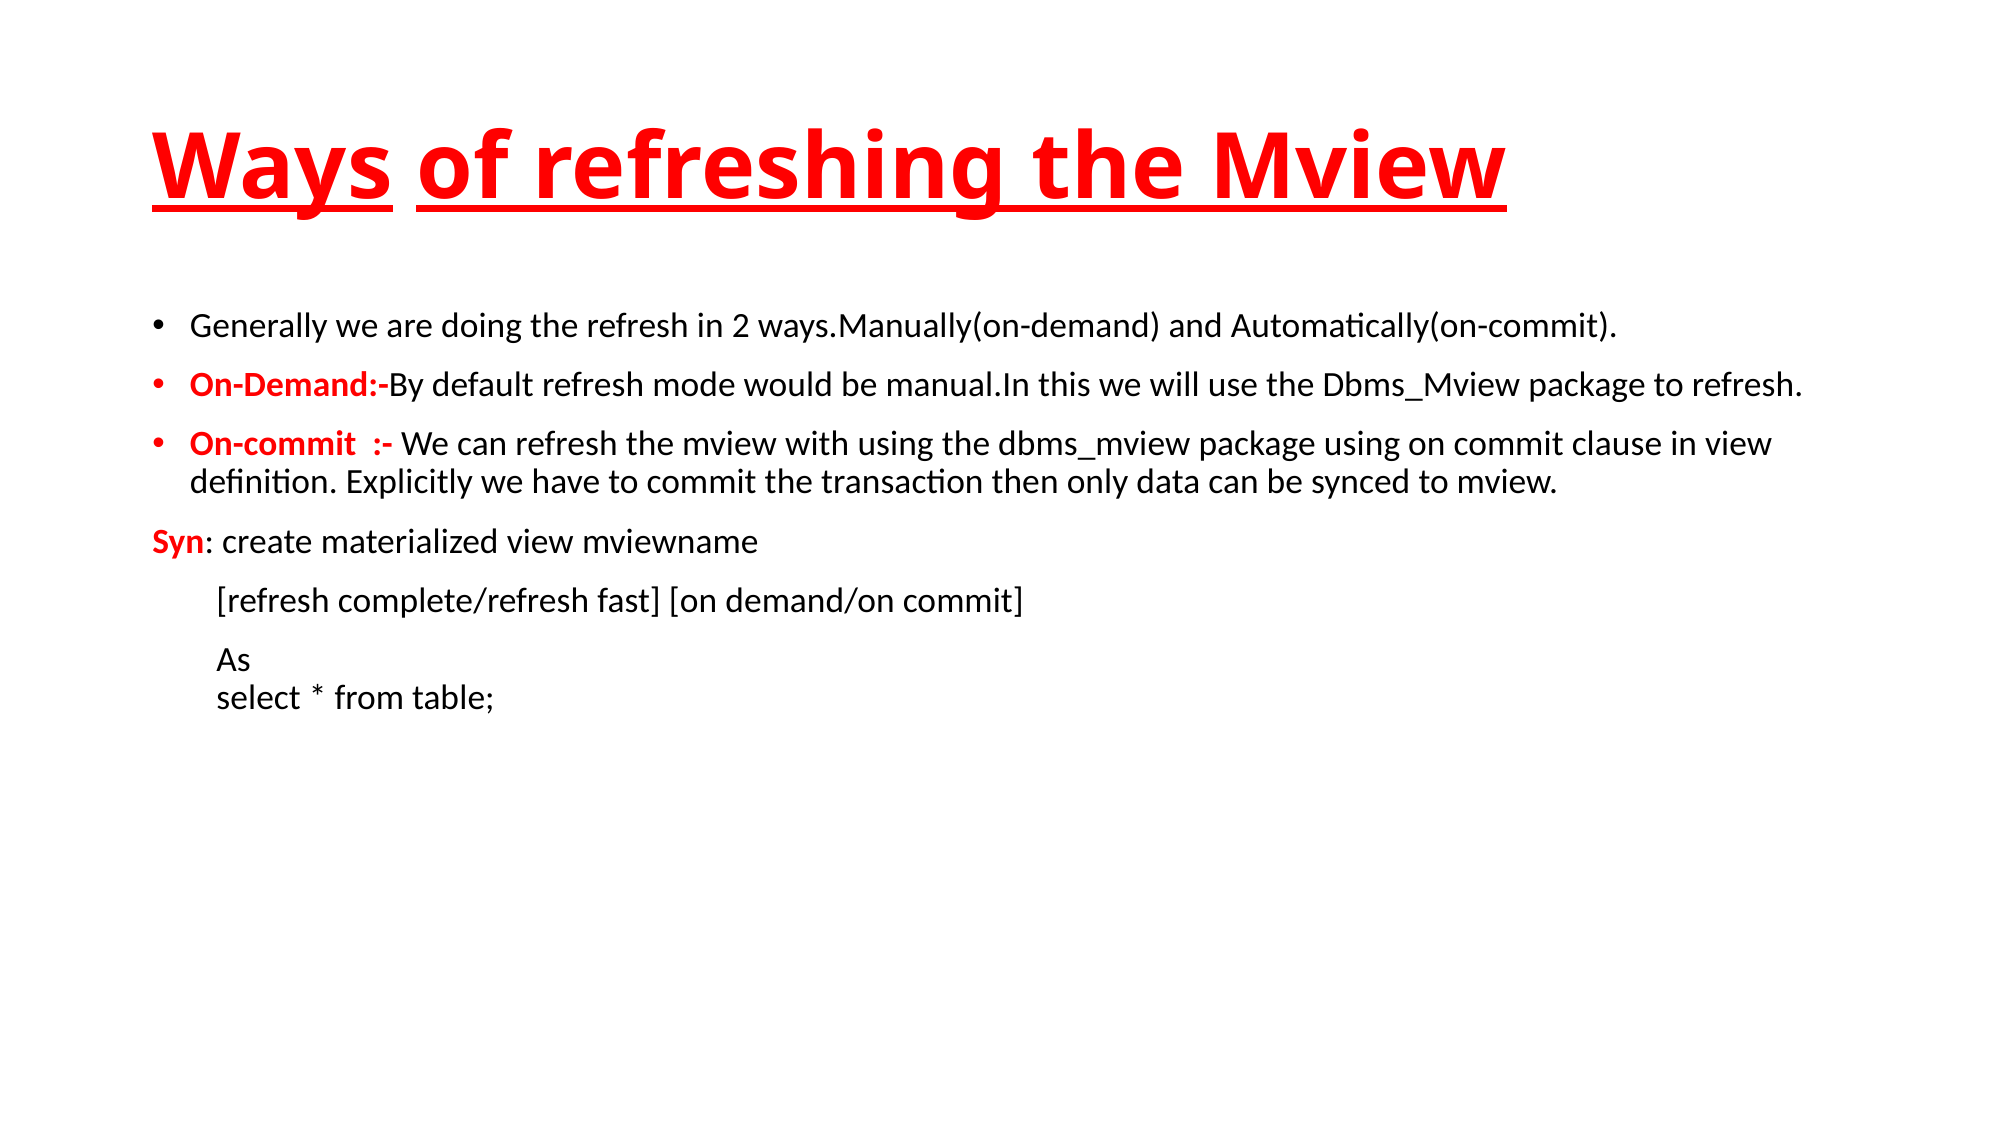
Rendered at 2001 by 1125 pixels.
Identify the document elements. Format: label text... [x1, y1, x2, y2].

list Generally we are doing the refresh in 2 ways.Manually(on-demand) and Automatically(on-commit). On-Demand:-By default refresh mode would be manual.In this we will use the Dbms_Mview package to refresh. On-commit :- We can refresh the mview with using the dbms_mview package using on commit clause in view definition. Explicitly we have to commit the transaction then only data can be synced to mview. Syn: create materialized view mviewname [refresh complete/refresh fast] [on demand/on commit] As select * from table; [137, 299, 1863, 1014]
title Ways of refreshing the Mview [137, 59, 1863, 278]
